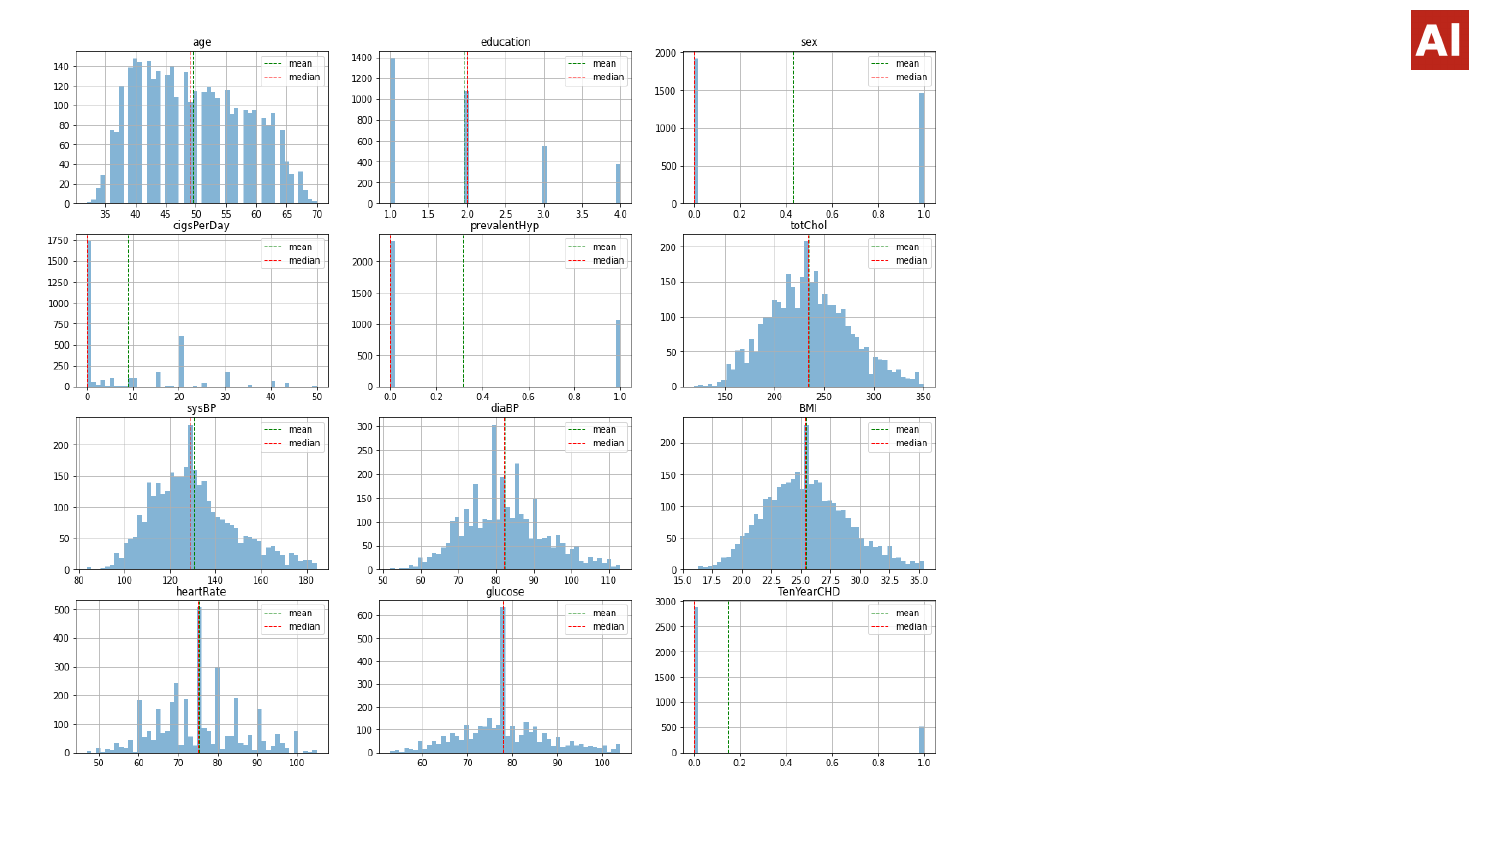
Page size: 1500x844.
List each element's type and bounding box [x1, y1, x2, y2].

picture [1411, 10, 1469, 70]
picture [40, 30, 941, 774]
